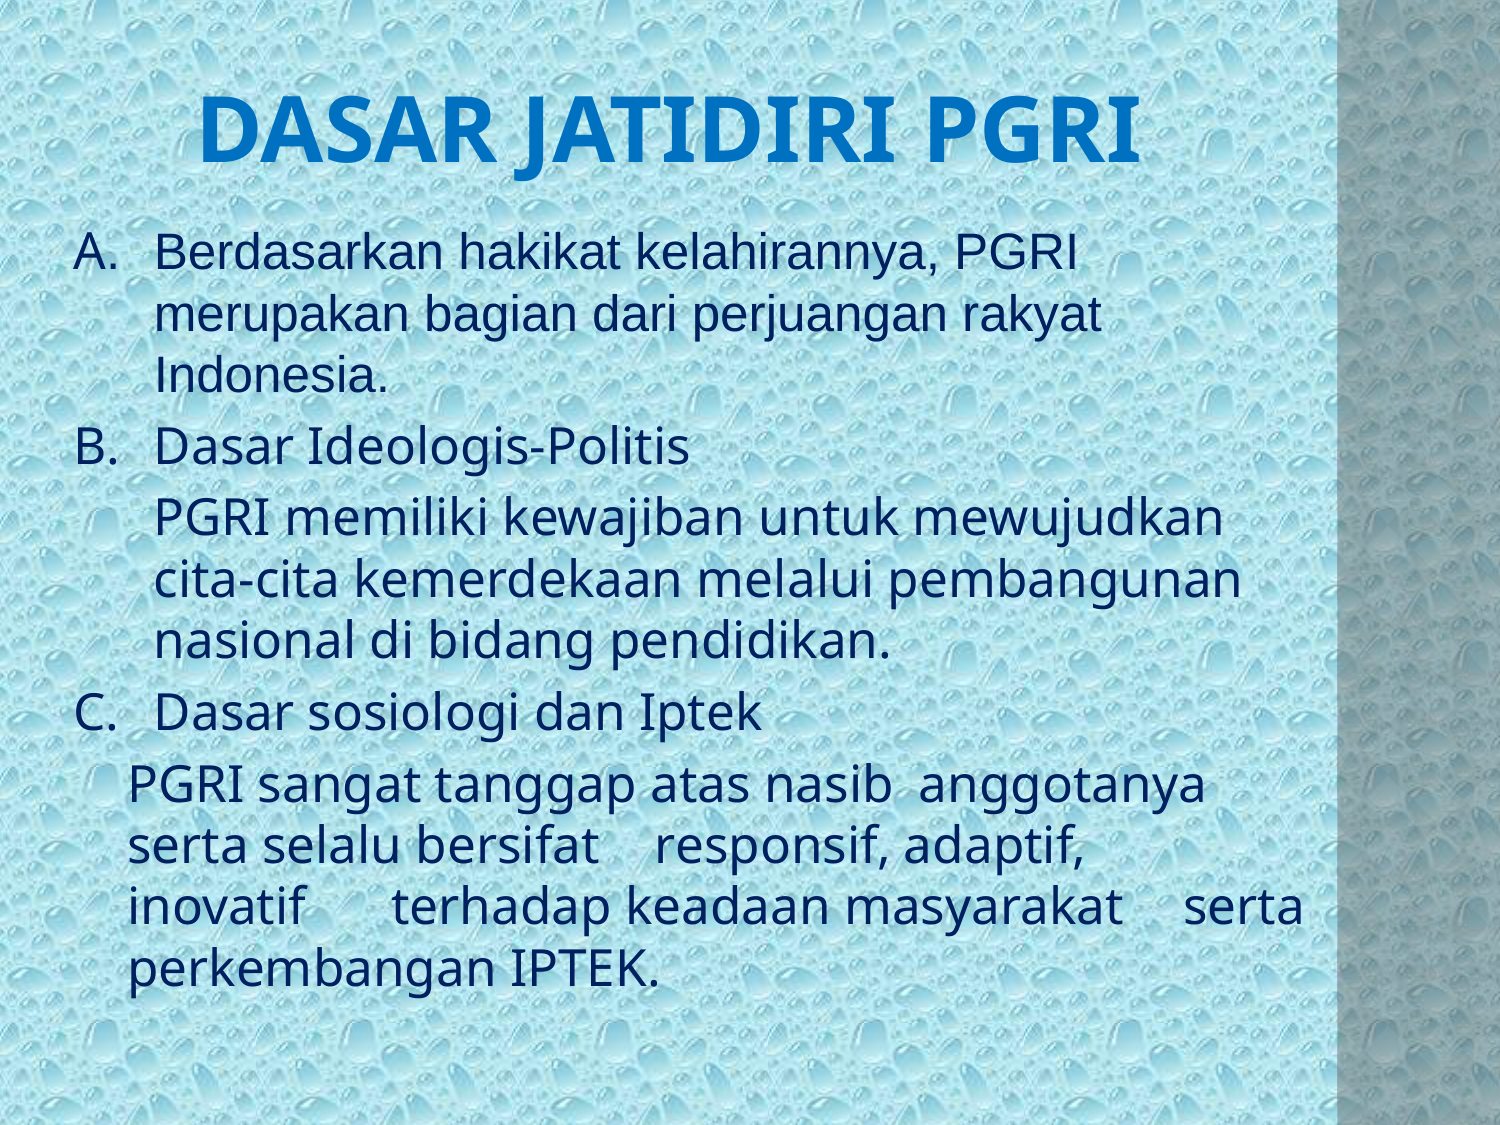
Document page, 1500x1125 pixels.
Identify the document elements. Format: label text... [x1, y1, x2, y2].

text_box A. Berdasarkan hakikat kelahirannya, PGRI merupakan bagian dari perjuangan rakyat Indonesia. Dasar Ideologis-Politis PGRI memiliki kewajiban untuk mewujudkan cita-cita kemerdekaan melalui pembangunan nasional di bidang pendidikan. Dasar sosiologi dan Iptek PGRI sangat tanggap atas nasib anggotanya serta selalu bersifat responsif, adaptif, inovatif terhadap keadaan masyarakat serta perkembangan IPTEK. [58, 210, 1336, 1018]
picture [0, 0, 1500, 1125]
text_box DASAR JATIDIRI PGRI [74, 52, 1263, 200]
